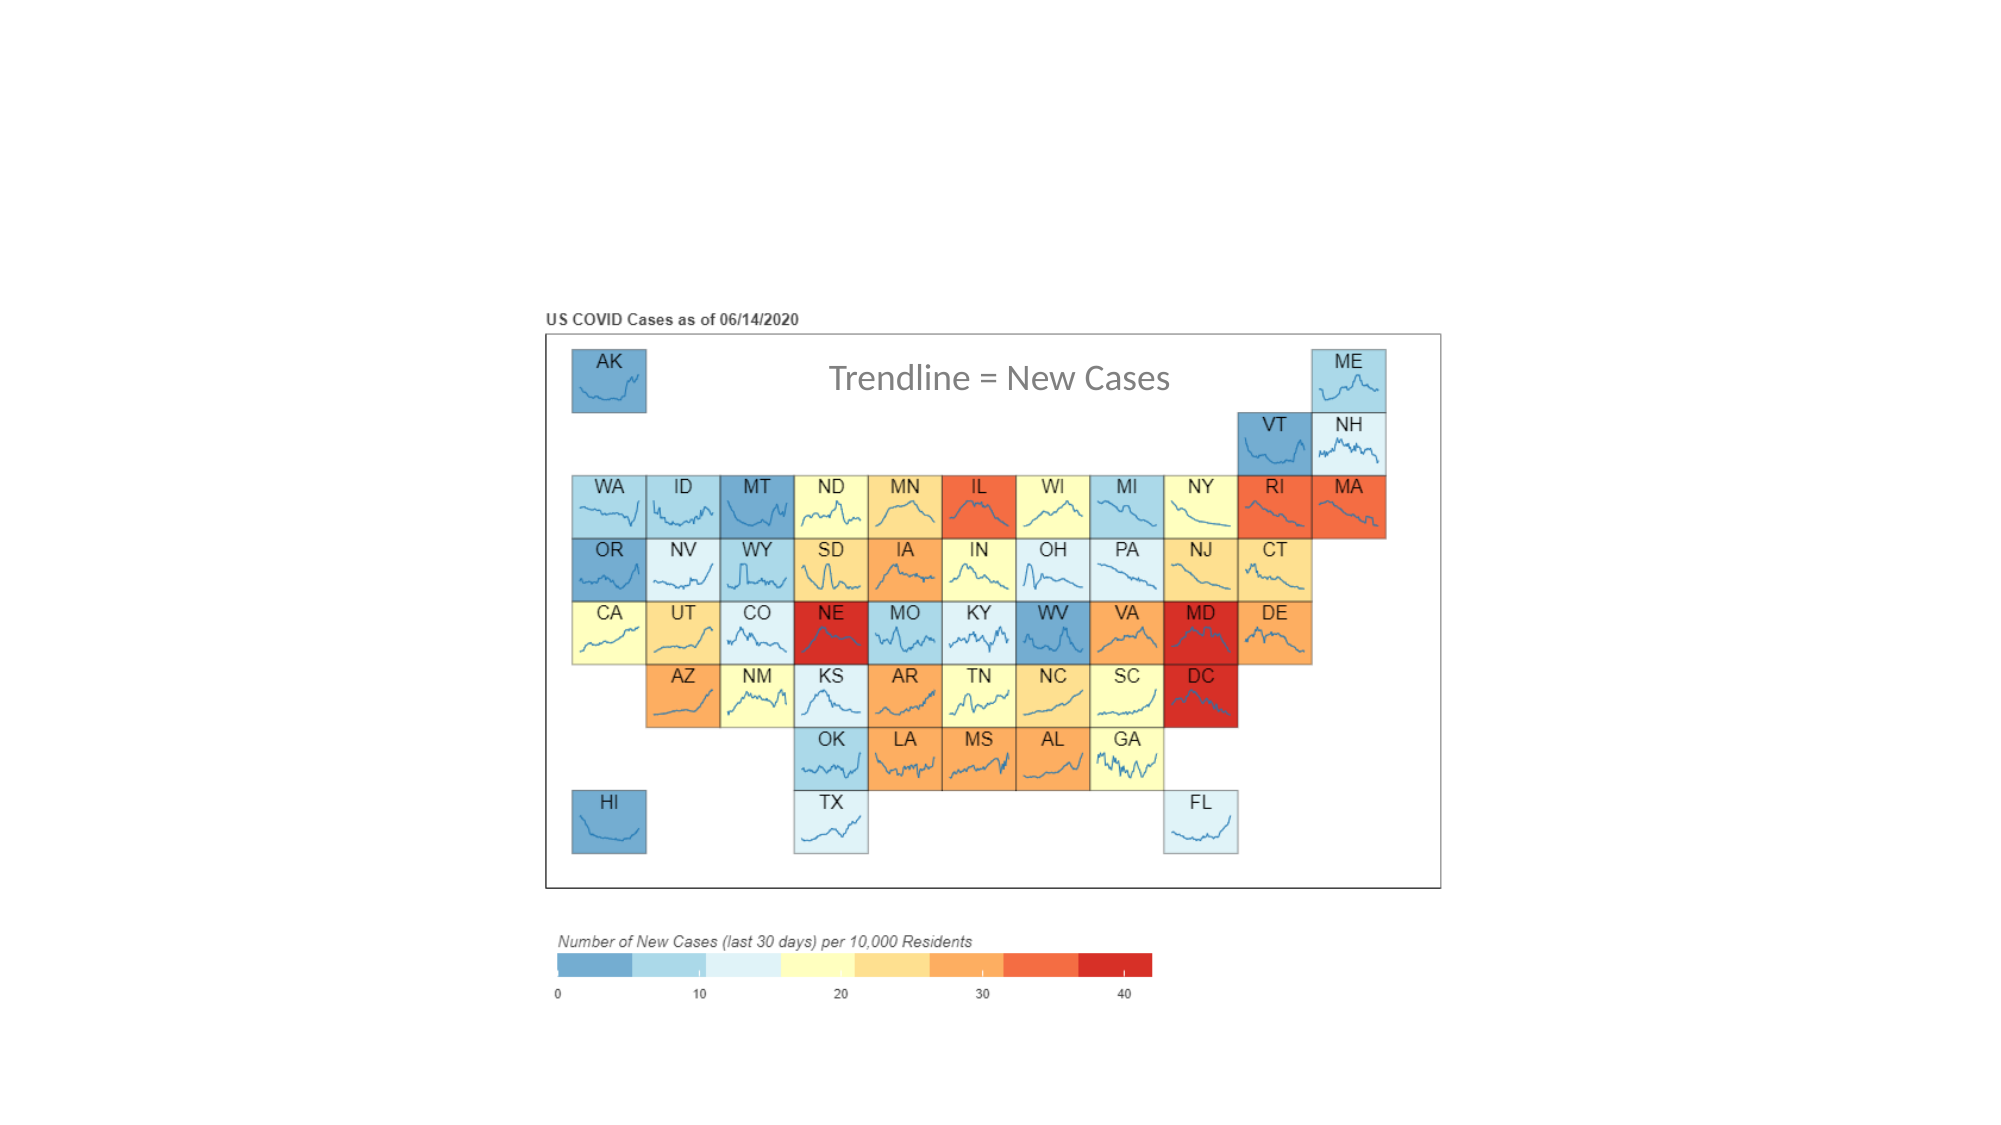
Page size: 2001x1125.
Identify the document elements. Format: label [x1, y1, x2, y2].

list [524, 299, 1476, 1014]
